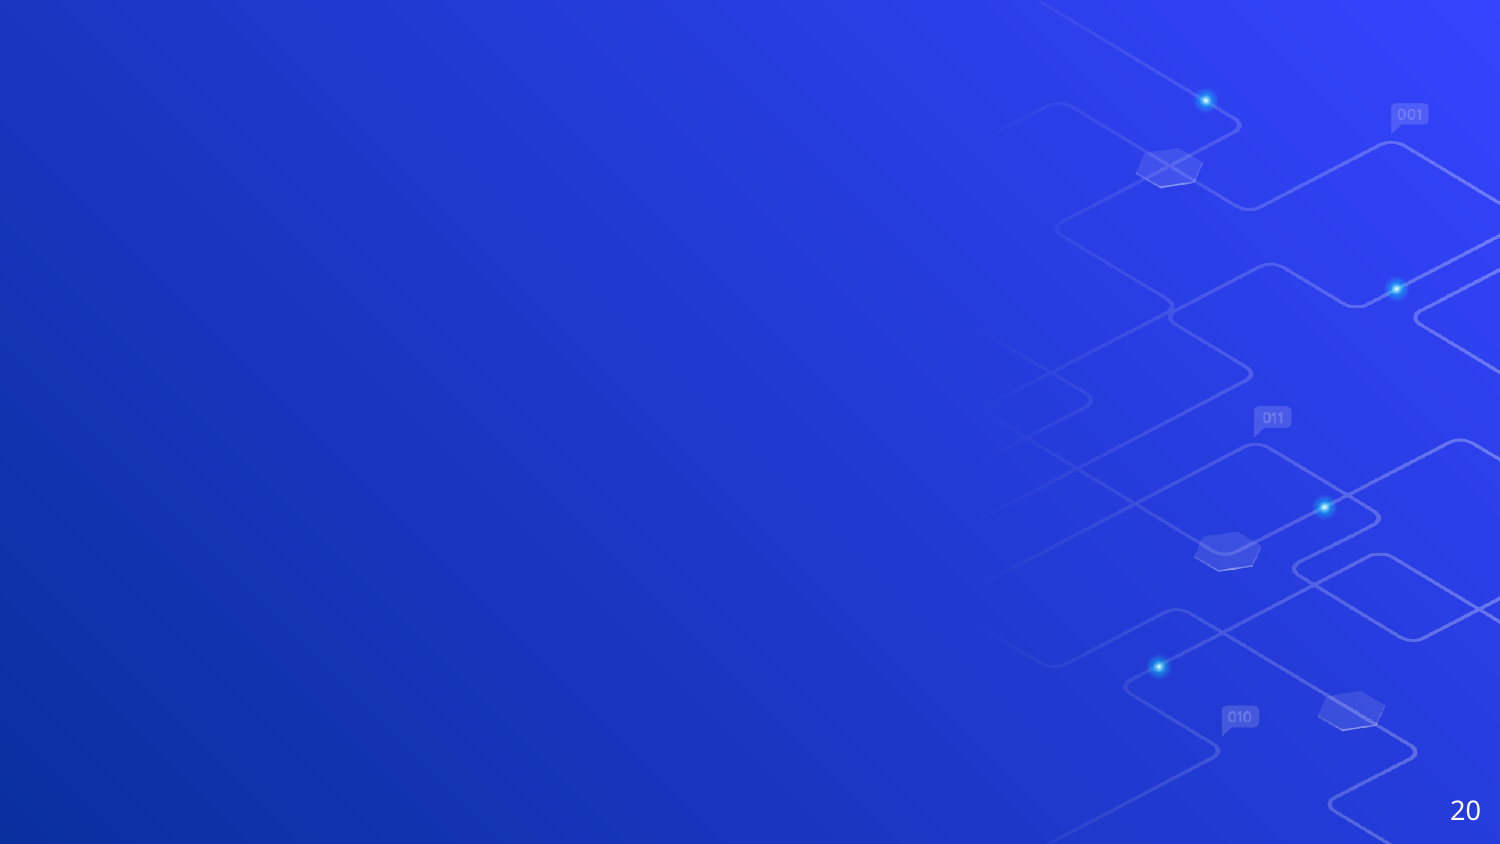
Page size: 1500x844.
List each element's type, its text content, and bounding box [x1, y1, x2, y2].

slide_number 20 [1391, 779, 1482, 844]
picture [0, 0, 1500, 844]
